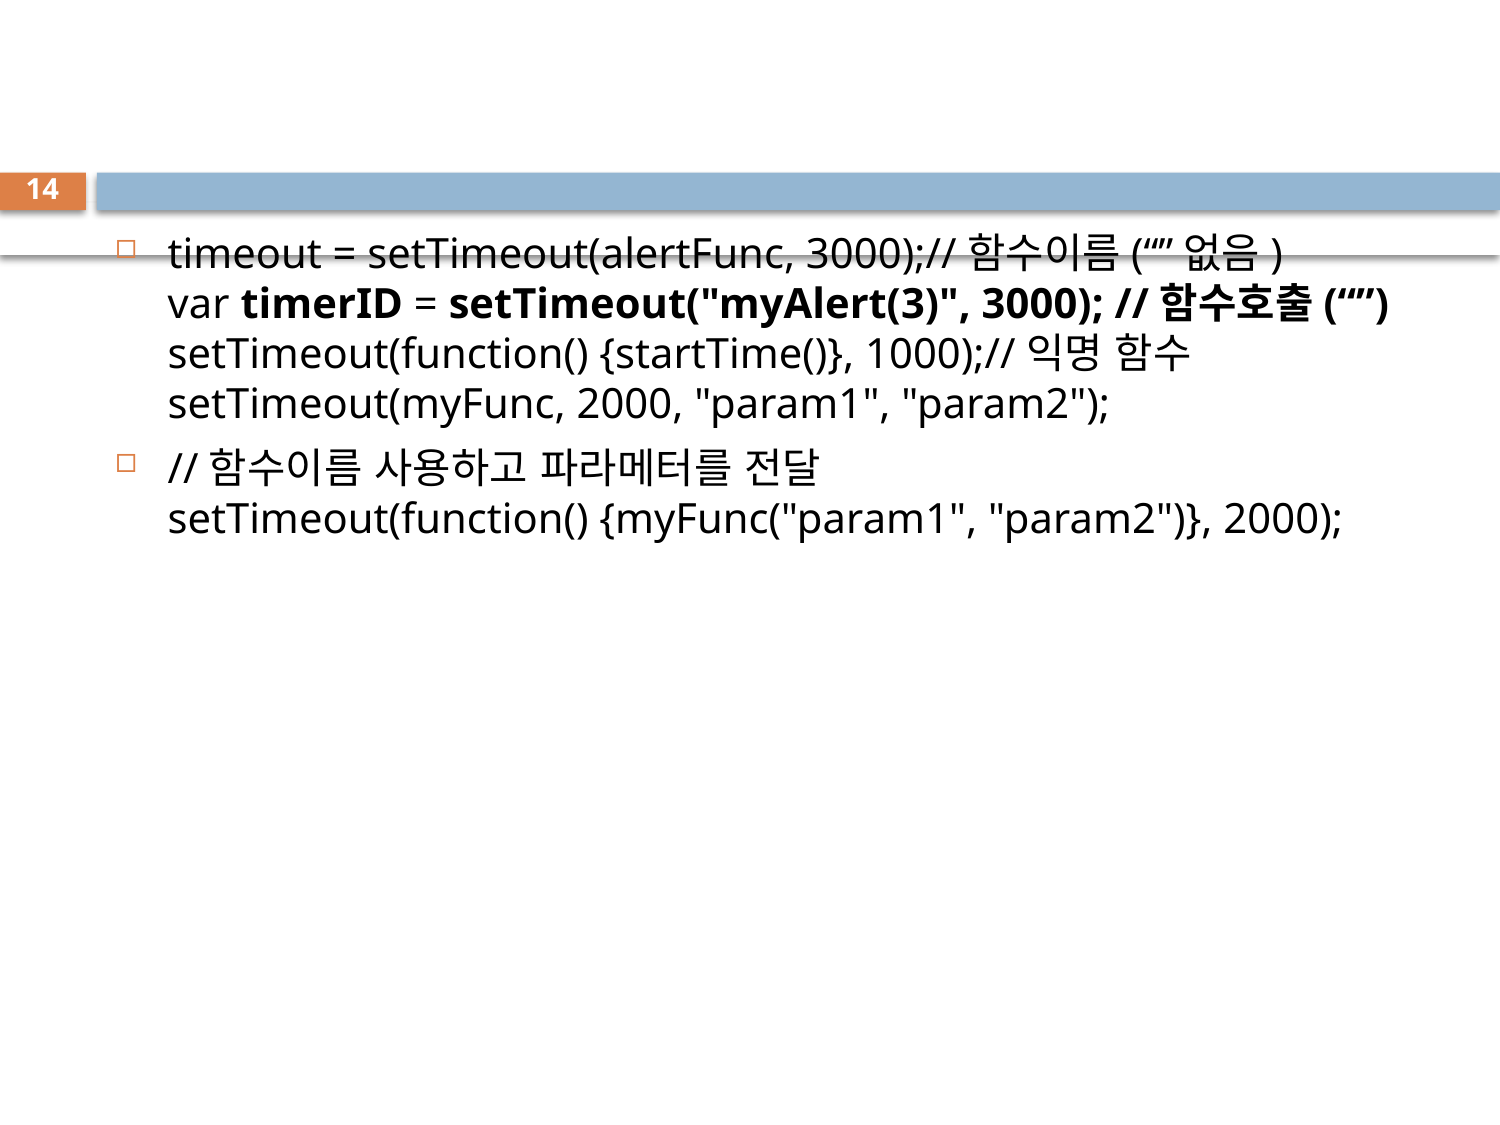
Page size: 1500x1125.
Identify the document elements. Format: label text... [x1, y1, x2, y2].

list timeout = setTimeout(alertFunc, 3000);//함수이름(“”없음) var timerID = setTimeout("myAlert(3)", 3000); //함수호출(“”) setTimeout(function() {startTime()}, 1000);//익명 함수 setTimeout(myFunc, 2000, "param1", "param2"); //함수이름 사용하고 파라메터를 전달 setTimeout(function() {myFunc("param1", "param2")}, 2000); [100, 219, 1438, 1047]
slide_number 14 [0, 170, 87, 211]
